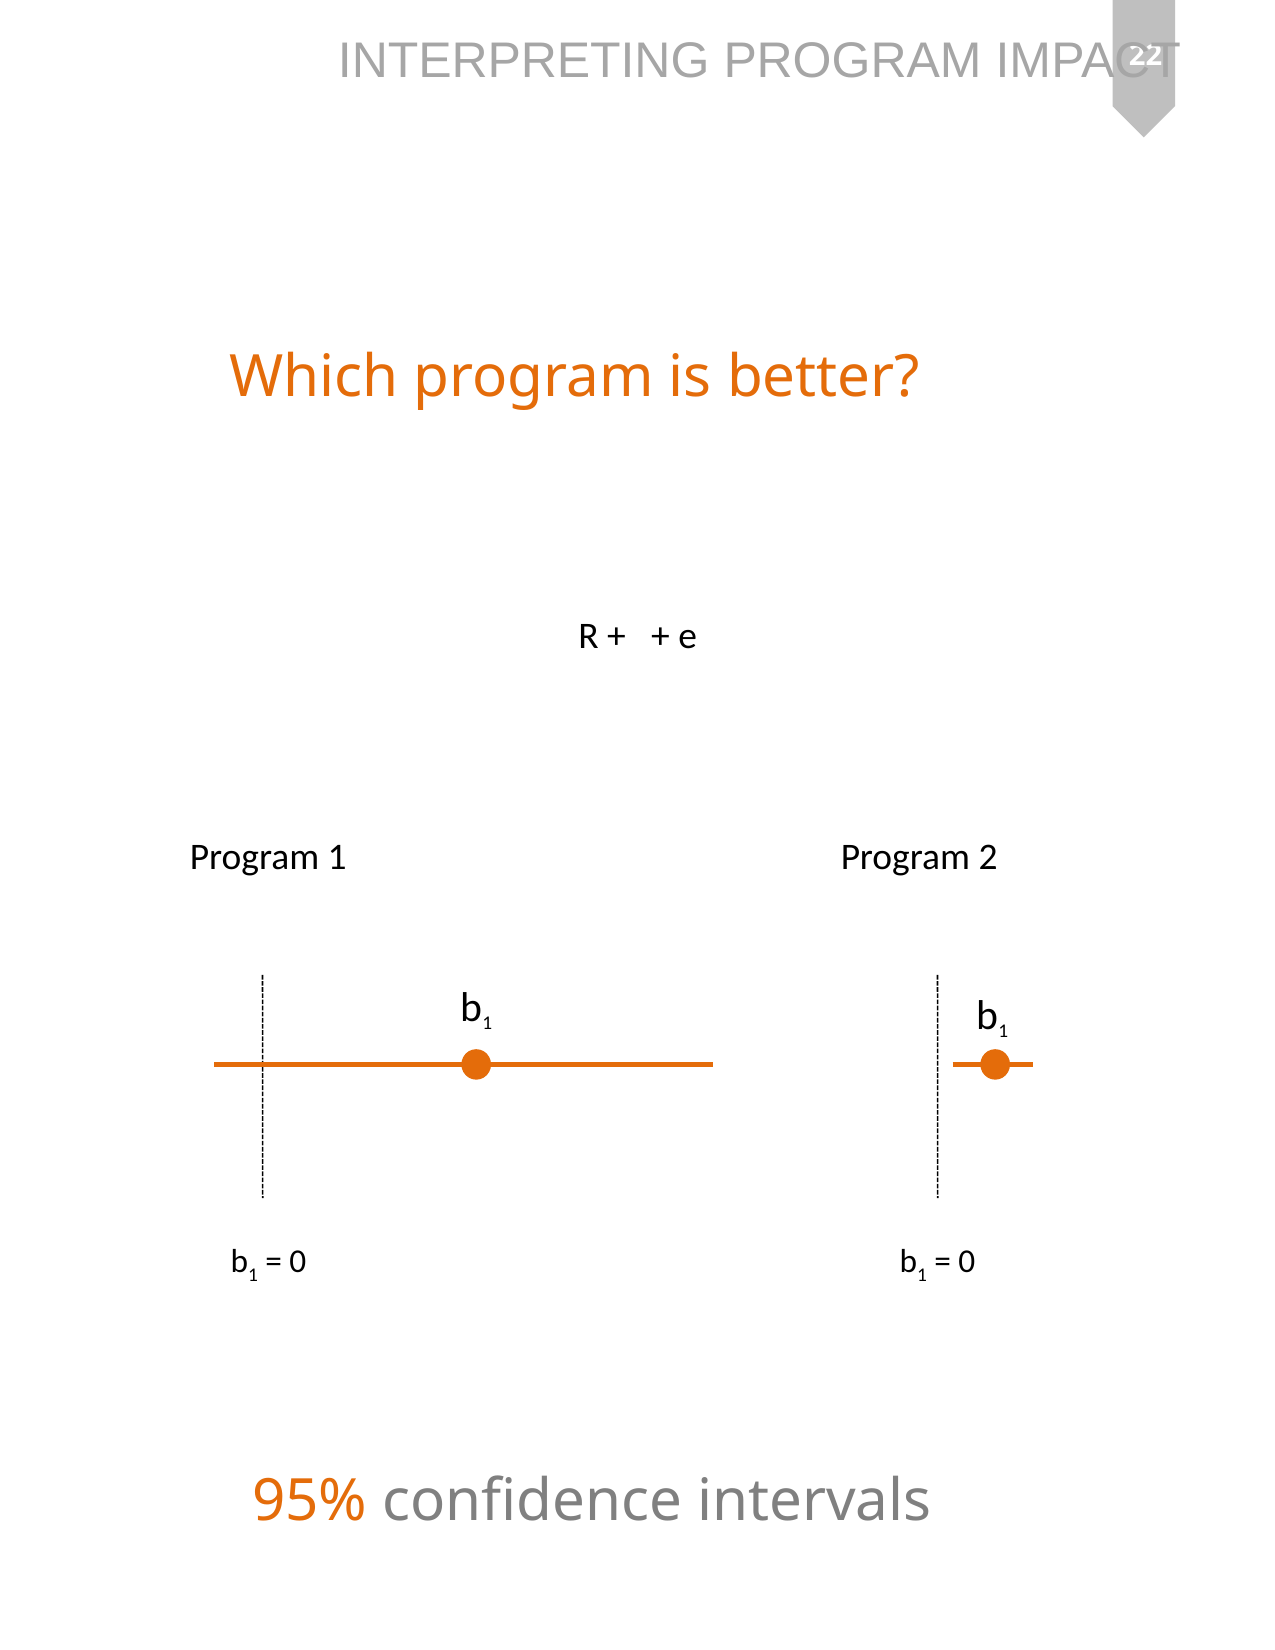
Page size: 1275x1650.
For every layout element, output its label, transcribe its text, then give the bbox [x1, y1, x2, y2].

slide_number 22 [1089, 12, 1202, 101]
text_box b1 = 0 [215, 1231, 322, 1293]
text_box Program 2 [826, 824, 1013, 884]
text_box [983, 1073, 1008, 1080]
text_box [464, 1073, 489, 1080]
text_box 95% confidence intervals [237, 1455, 1133, 1540]
text_box b1 [445, 972, 507, 1041]
text_box b1 [961, 980, 1023, 1049]
text_box Which program is better? [214, 330, 1110, 416]
text_box b1 = 0 [884, 1231, 991, 1293]
text_box Program 1 [175, 824, 362, 884]
text_box [461, 1049, 491, 1063]
text_box [980, 1049, 1010, 1063]
